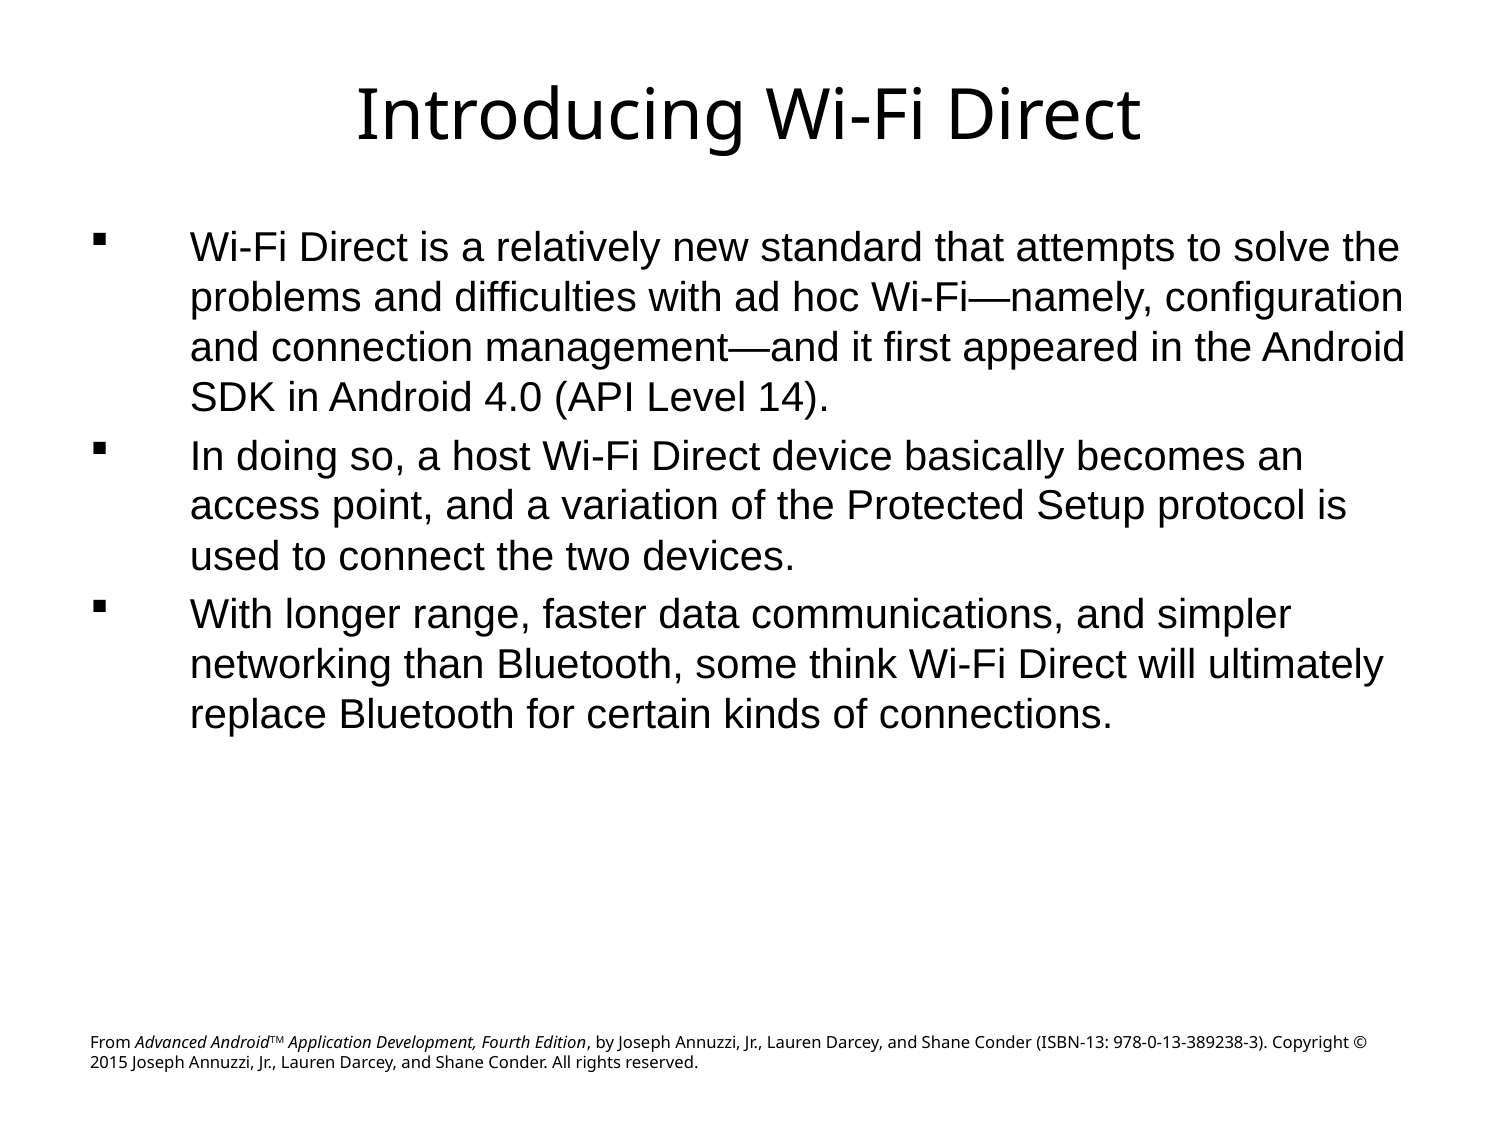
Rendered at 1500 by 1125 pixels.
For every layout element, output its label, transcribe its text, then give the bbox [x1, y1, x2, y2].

title Introducing Wi-Fi Direct [75, 45, 1425, 188]
footer From Advanced AndroidTM Application Development, Fourth Edition, by Joseph Annuzzi, Jr., Lauren Darcey, and Shane Conder (ISBN-13: 978-0-13-389238-3). Copyright © 2015 Joseph Annuzzi, Jr., Lauren Darcey, and Shane Conder. All rights reserved. [74, 1024, 1426, 1103]
list Wi-Fi Direct is a relatively new standard that attempts to solve the problems and difficulties with ad hoc Wi-Fi—namely, configuration and connection management—and it first appeared in the Android SDK in Android 4.0 (API Level 14). In doing so, a host Wi-Fi Direct device basically becomes an access point, and a variation of the Protected Setup protocol is used to connect the two devices. With longer range, faster data communications, and simpler networking than Bluetooth, some think Wi-Fi Direct will ultimately replace Bluetooth for certain kinds of connections. [75, 212, 1425, 1005]
